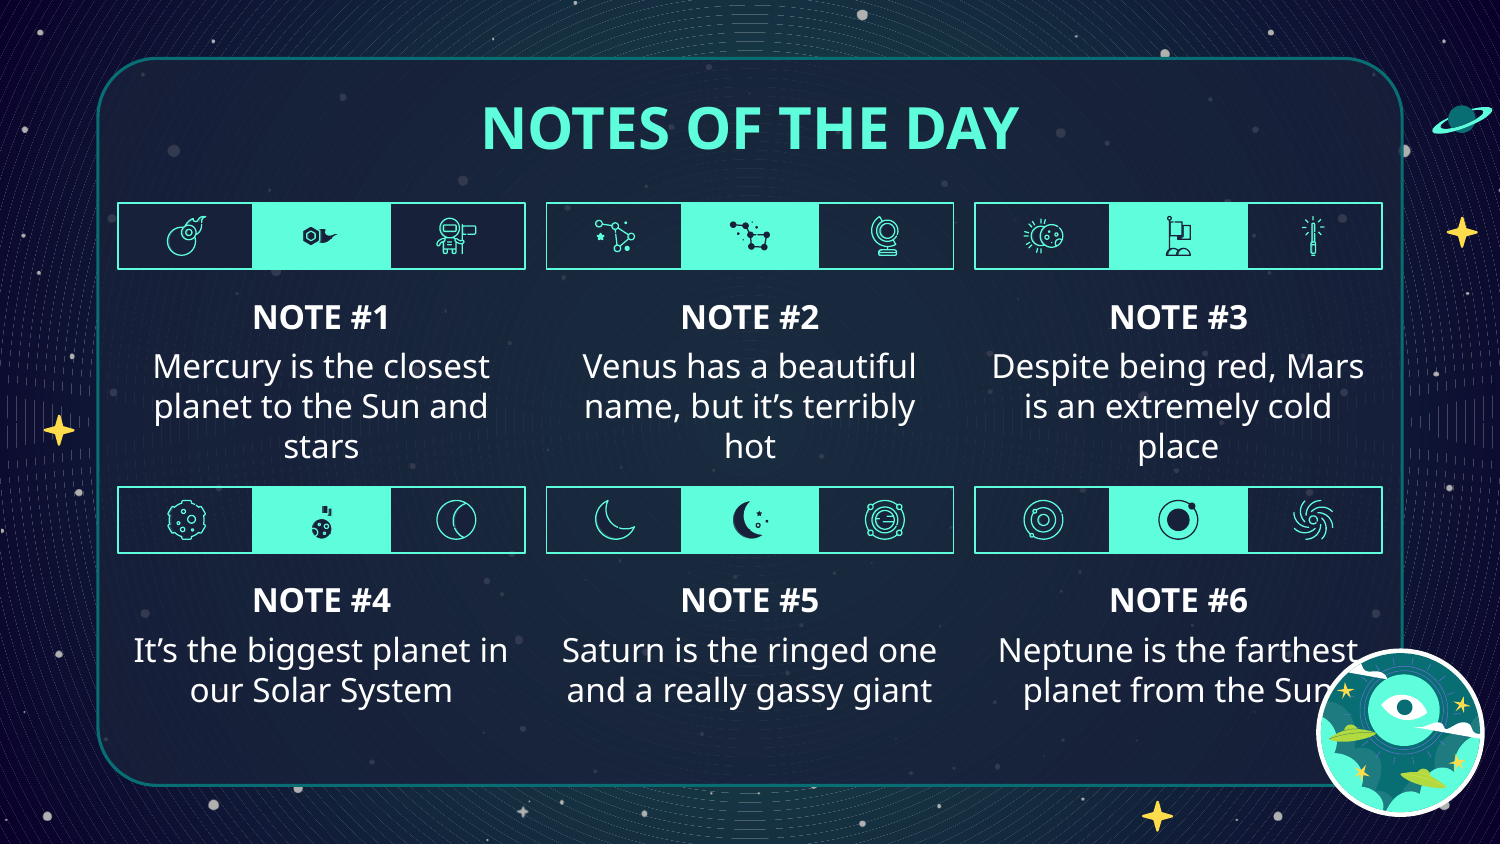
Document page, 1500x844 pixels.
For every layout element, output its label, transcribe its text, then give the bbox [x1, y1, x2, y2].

subtitle Despite being red, Mars is an extremely cold place [975, 339, 1382, 438]
subtitle Mercury is the closest planet to the Sun and stars [118, 339, 525, 438]
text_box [1165, 215, 1192, 257]
subtitle Venus has a beautiful name, but it’s terribly hot [546, 339, 954, 438]
text_box [819, 486, 954, 553]
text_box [1293, 499, 1334, 541]
text_box [391, 486, 525, 553]
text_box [594, 219, 636, 253]
text_box [546, 486, 681, 553]
text_box [819, 202, 954, 269]
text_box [436, 499, 477, 541]
title NOTE #5 [546, 577, 954, 623]
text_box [864, 499, 906, 541]
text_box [731, 499, 769, 541]
text_box [975, 486, 1109, 553]
text_box [975, 202, 1109, 269]
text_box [870, 215, 899, 257]
text_box [546, 202, 681, 269]
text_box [1023, 218, 1064, 254]
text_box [729, 221, 771, 251]
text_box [1301, 215, 1325, 257]
subtitle Neptune is the farthest planet from the Sun [975, 623, 1382, 731]
picture [2, 2, 1500, 844]
title NOTE #2 [546, 294, 954, 339]
subtitle It’s the biggest planet in our Solar System [118, 623, 525, 731]
text_box [681, 486, 819, 553]
text_box [681, 202, 819, 269]
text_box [1315, 648, 1485, 818]
text_box [1247, 486, 1382, 553]
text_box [167, 499, 207, 541]
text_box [1023, 499, 1064, 541]
subtitle Saturn is the ringed one and a really gassy giant [546, 623, 954, 731]
title NOTE #6 [975, 577, 1382, 623]
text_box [301, 225, 342, 247]
text_box [252, 486, 391, 553]
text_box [1158, 499, 1199, 541]
title NOTE #4 [118, 577, 525, 623]
title NOTE #1 [118, 294, 525, 339]
text_box [118, 202, 252, 269]
text_box [252, 202, 391, 269]
title NOTE #3 [975, 294, 1382, 339]
text_box [1109, 202, 1247, 269]
title NOTES OF THE DAY [116, 96, 1383, 156]
text_box [391, 202, 525, 269]
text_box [166, 215, 207, 257]
text_box [1247, 202, 1382, 269]
text_box [1109, 486, 1247, 553]
text_box [118, 486, 252, 553]
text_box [310, 499, 333, 541]
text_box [594, 499, 636, 541]
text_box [436, 217, 477, 255]
